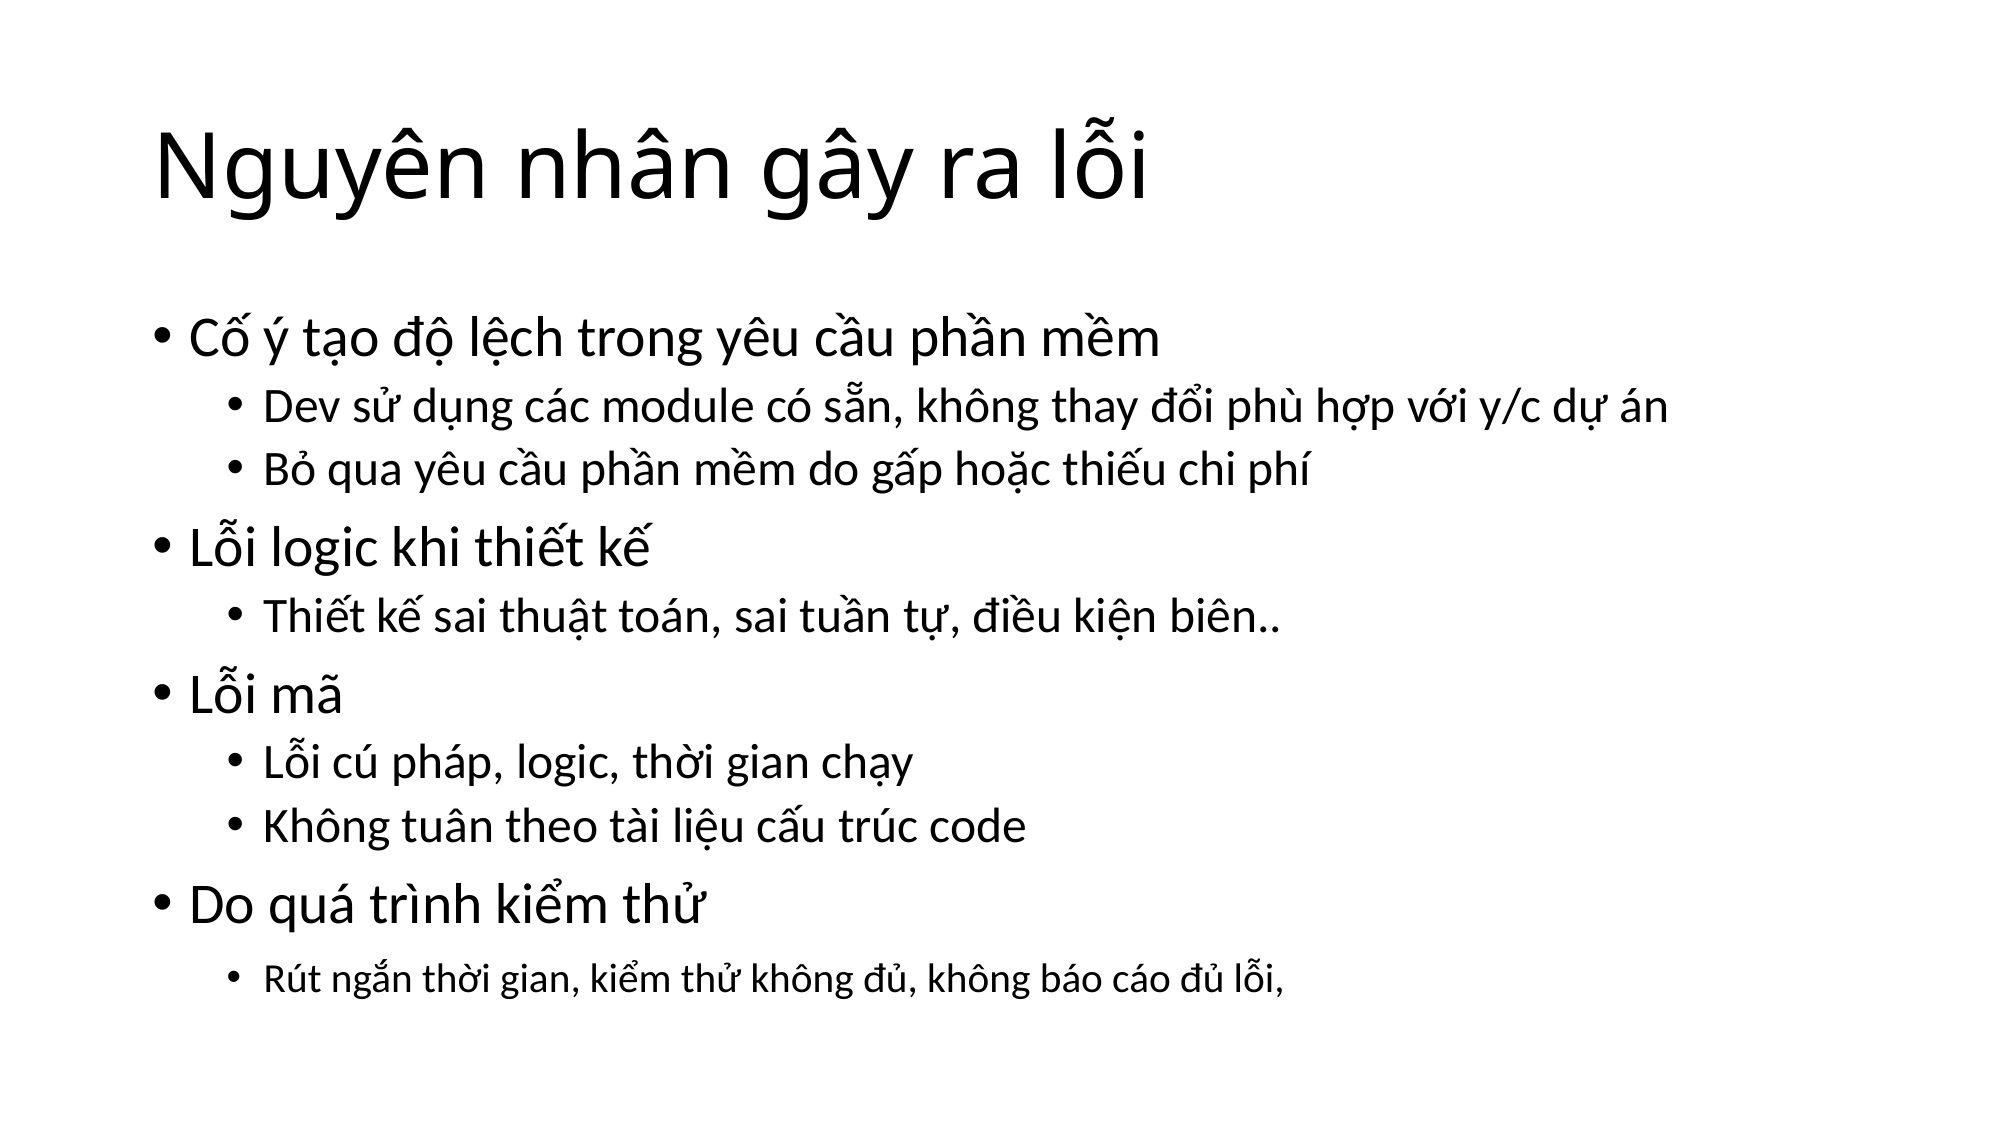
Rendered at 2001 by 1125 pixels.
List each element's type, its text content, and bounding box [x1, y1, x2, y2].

title Nguyên nhân gây ra lỗi [137, 59, 1863, 278]
list Cố ý tạo độ lệch trong yêu cầu phần mềm Dev sử dụng các module có sẵn, không thay đổi phù hợp với y/c dự án Bỏ qua yêu cầu phần mềm do gấp hoặc thiếu chi phí Lỗi logic khi thiết kế Thiết kế sai thuật toán, sai tuần tự, điều kiện biên.. Lỗi mã Lỗi cú pháp, logic, thời gian chạy Không tuân theo tài liệu cấu trúc code Do quá trình kiểm thử Rút ngắn thời gian, kiểm thử không đủ, không báo cáo đủ lỗi, [137, 299, 1863, 1014]
